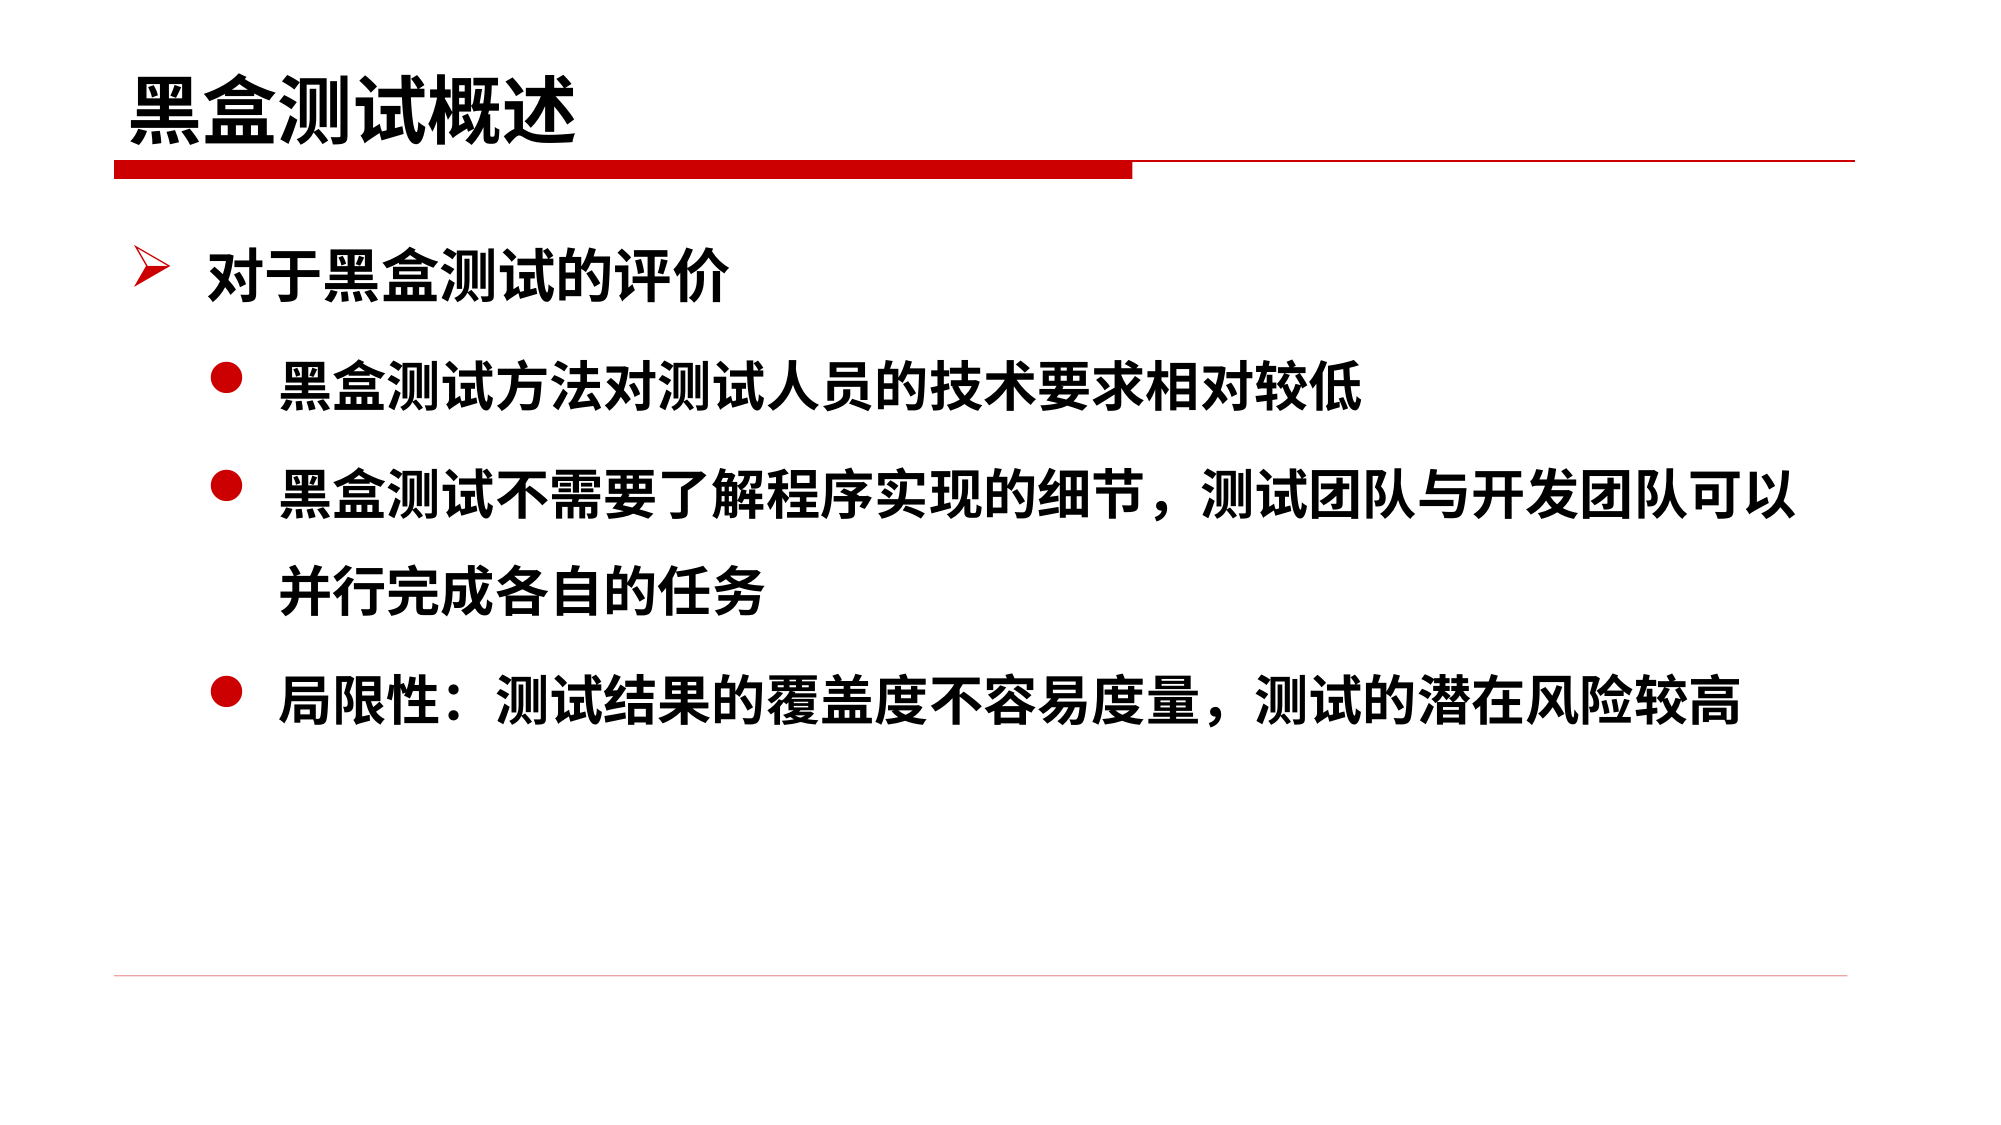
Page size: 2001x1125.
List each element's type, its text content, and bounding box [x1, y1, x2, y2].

title 黑盒测试概述 [112, 42, 1863, 161]
list 对于黑盒测试的评价 黑盒测试方法对测试人员的技术要求相对较低 黑盒测试不需要了解程序实现的细节，测试团队与开发团队可以并行完成各自的任务 局限性：测试结果的覆盖度不容易度量，测试的潜在风险较高 [114, 196, 1865, 897]
